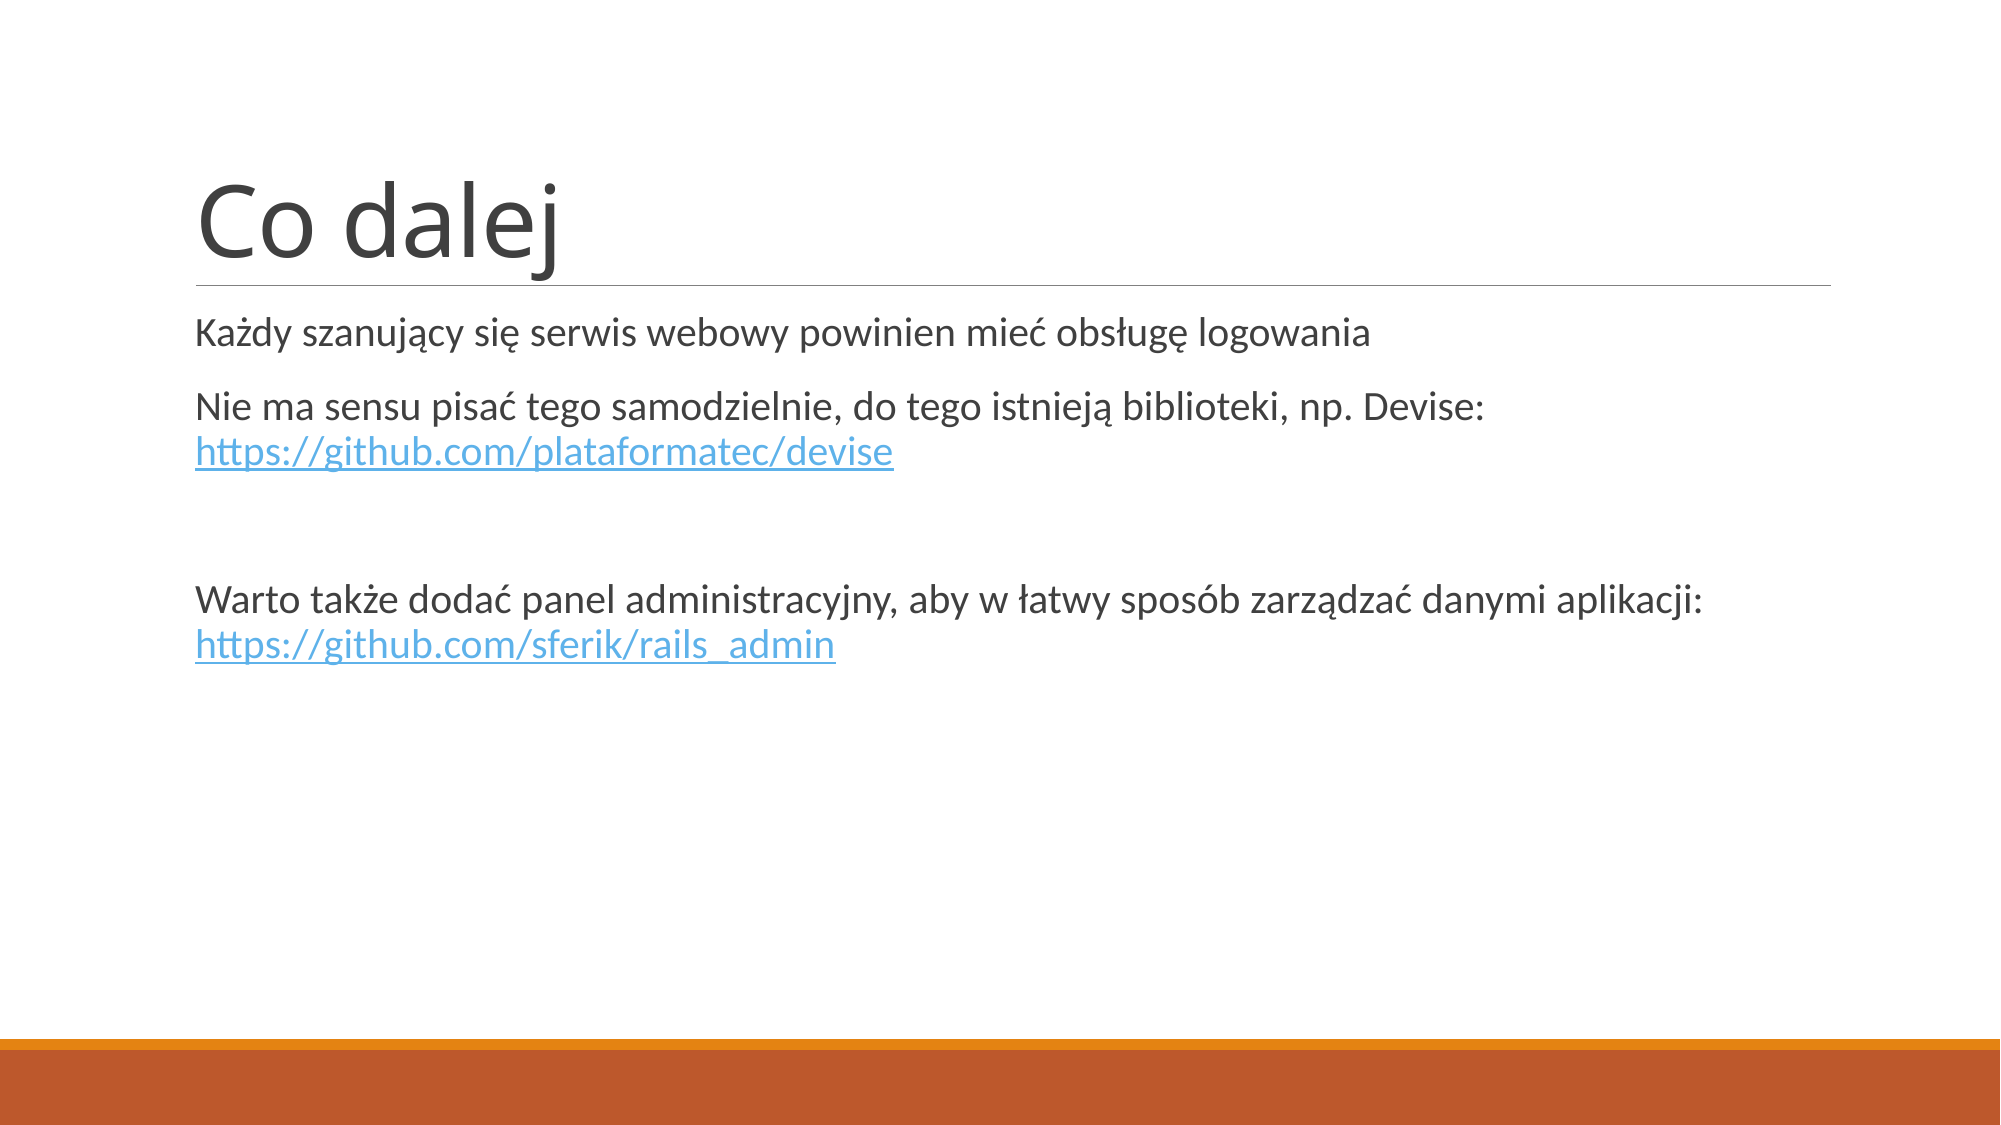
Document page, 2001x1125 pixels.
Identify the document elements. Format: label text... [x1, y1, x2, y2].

title Co dalej [180, 47, 1830, 285]
list Każdy szanujący się serwis webowy powinien mieć obsługę logowania Nie ma sensu pisać tego samodzielnie, do tego istnieją biblioteki, np. Devise: https://github.com/plataformatec/devise Warto także dodać panel administracyjny, aby w łatwy sposób zarządzać danymi aplikacji: https://github.com/sferik/rails_admin [180, 302, 1830, 963]
